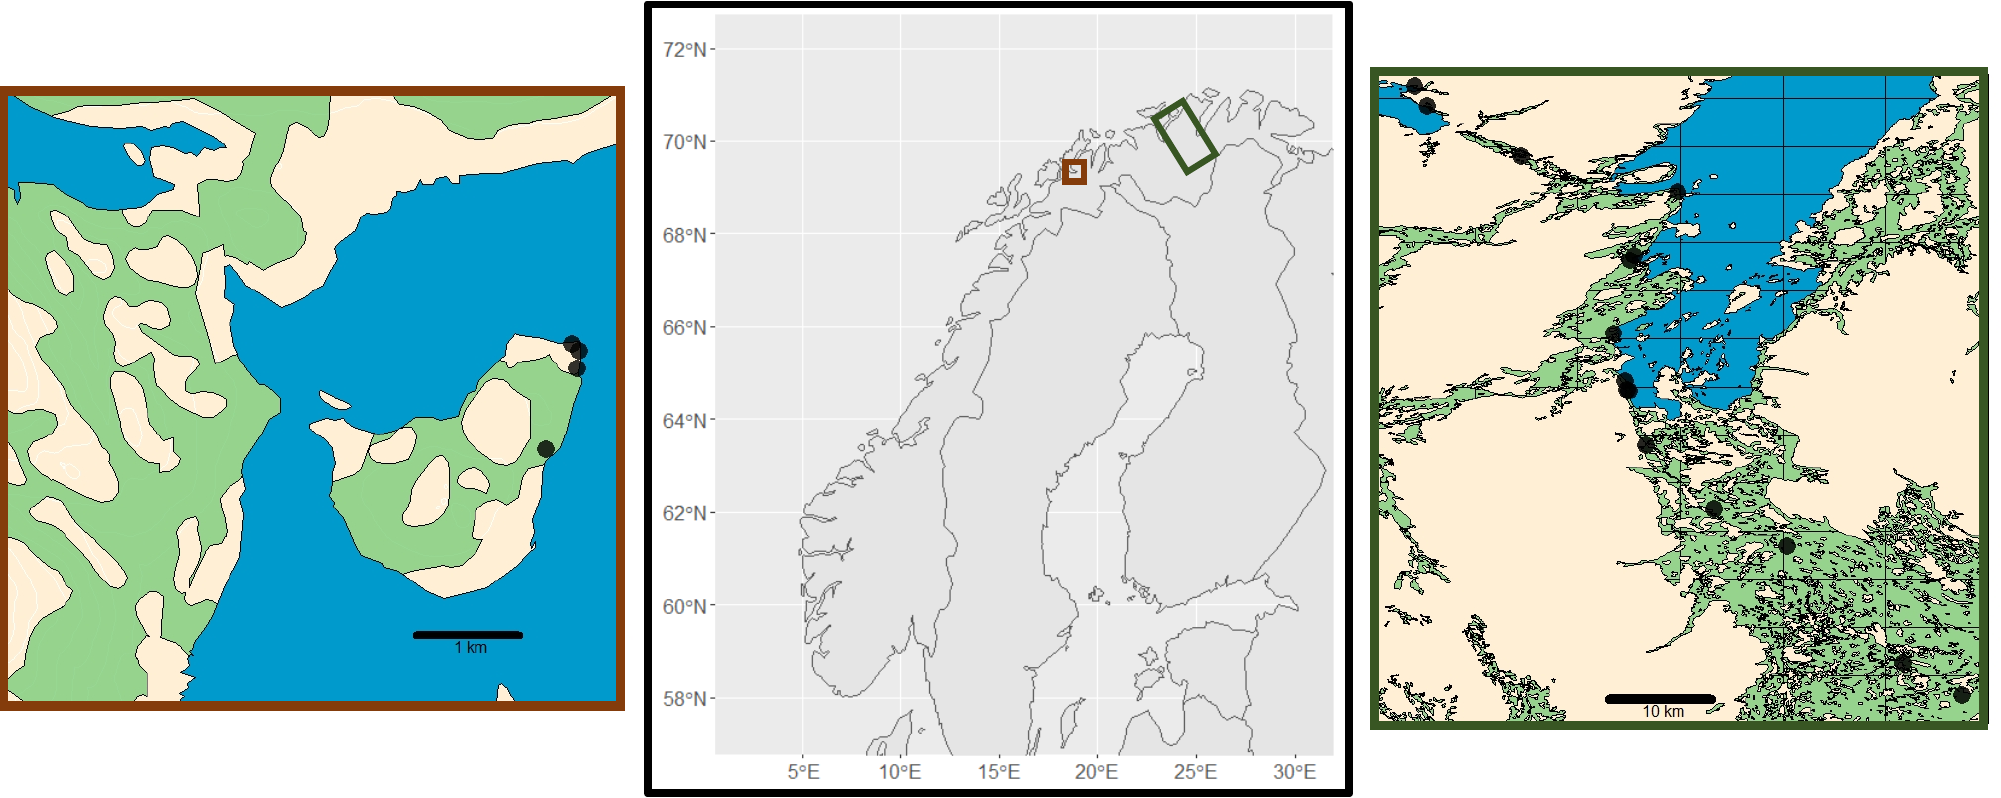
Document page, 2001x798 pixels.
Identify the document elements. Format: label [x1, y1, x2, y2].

picture [1352, 55, 2000, 742]
picture [650, 6, 1347, 791]
text_box [0, 71, 640, 726]
